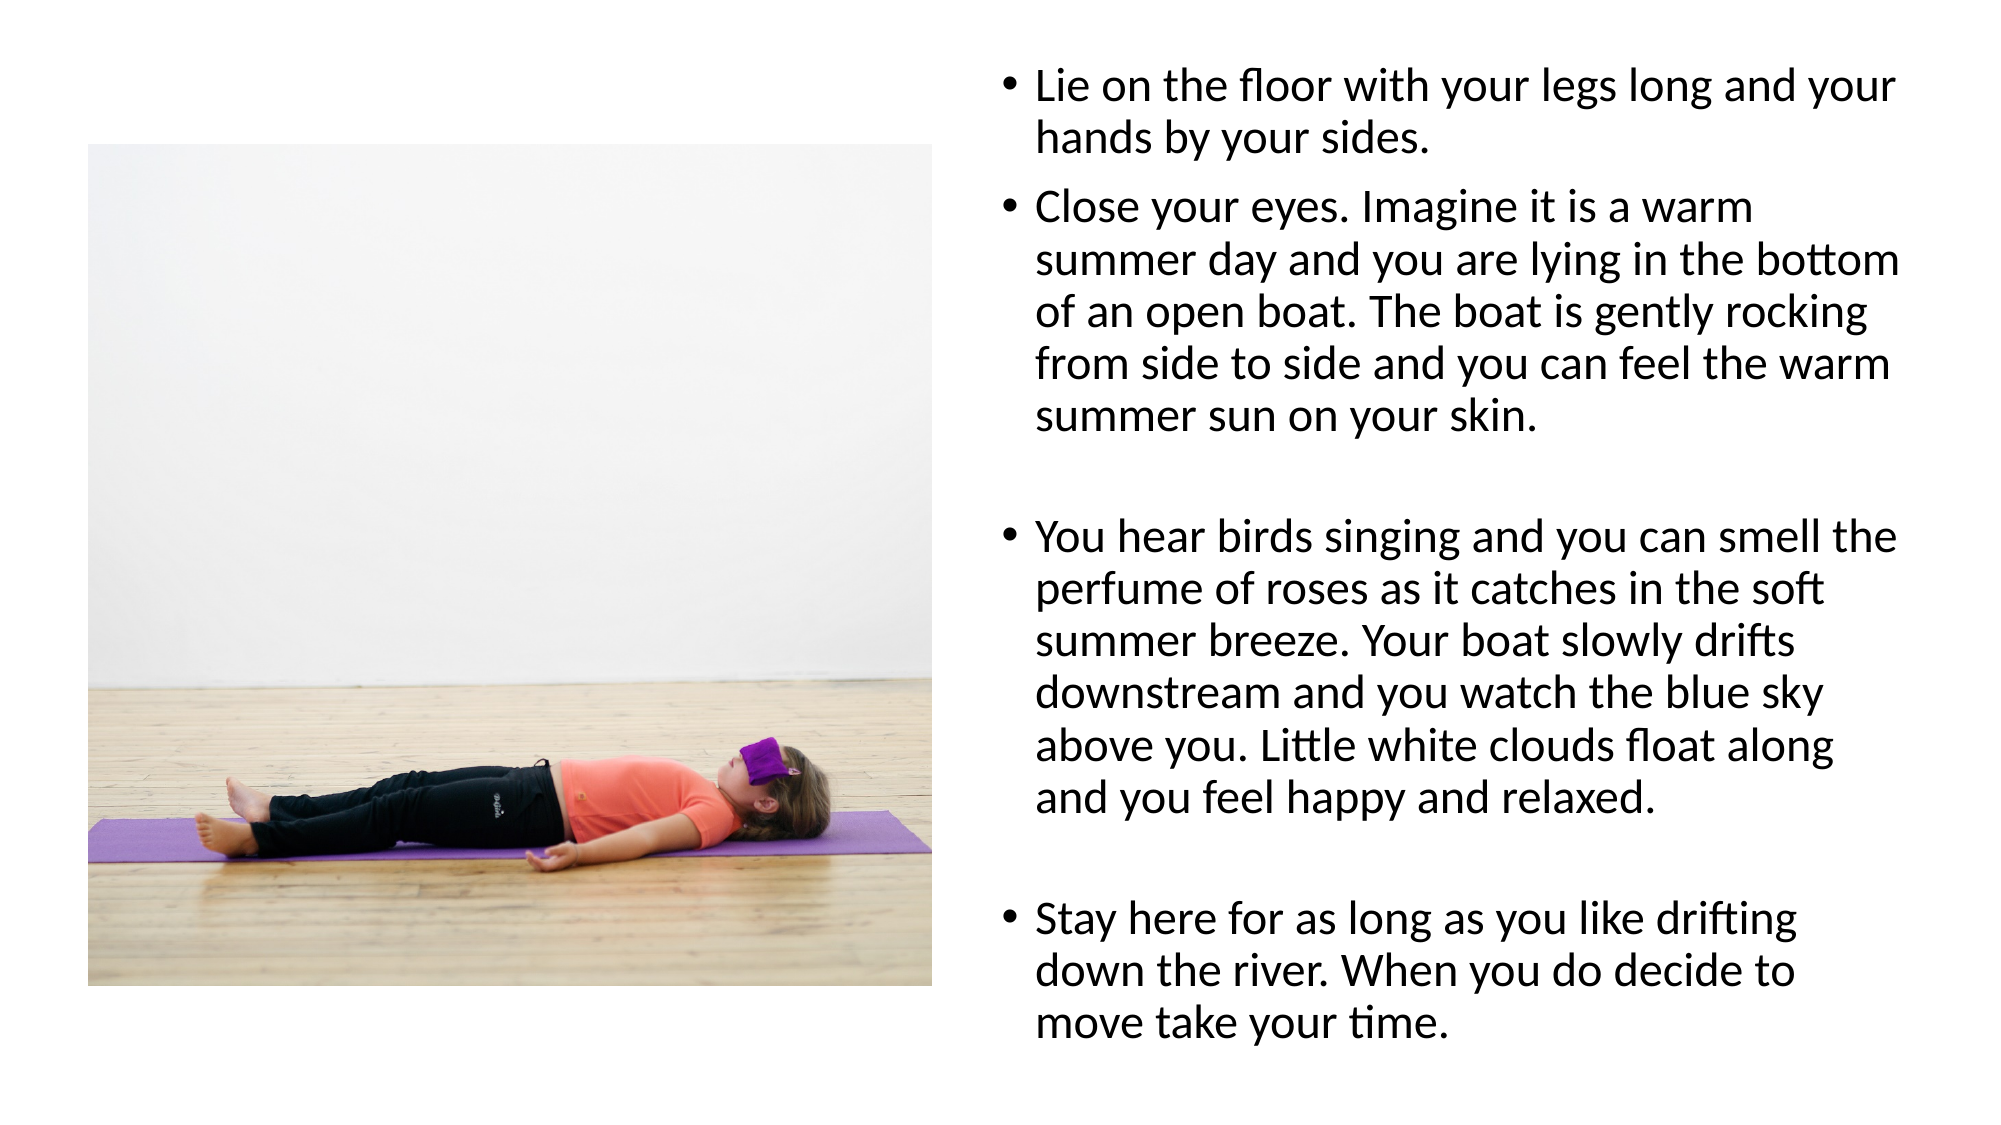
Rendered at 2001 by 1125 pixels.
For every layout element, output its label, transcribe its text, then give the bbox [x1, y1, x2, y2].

list Lie on the floor with your legs long and your hands by your sides. Close your eyes. Imagine it is a warm summer day and you are lying in the bottom of an open boat. The boat is gently rocking from side to side and you can feel the warm summer sun on your skin. You hear birds singing and you can smell the perfume of roses as it catches in the soft summer breeze. Your boat slowly drifts downstream and you watch the blue sky above you. Little white clouds float along and you feel happy and relaxed. Stay here for as long as you like drifting down the river. When you do decide to move take your time. [986, 52, 1923, 1078]
picture [88, 144, 932, 986]
